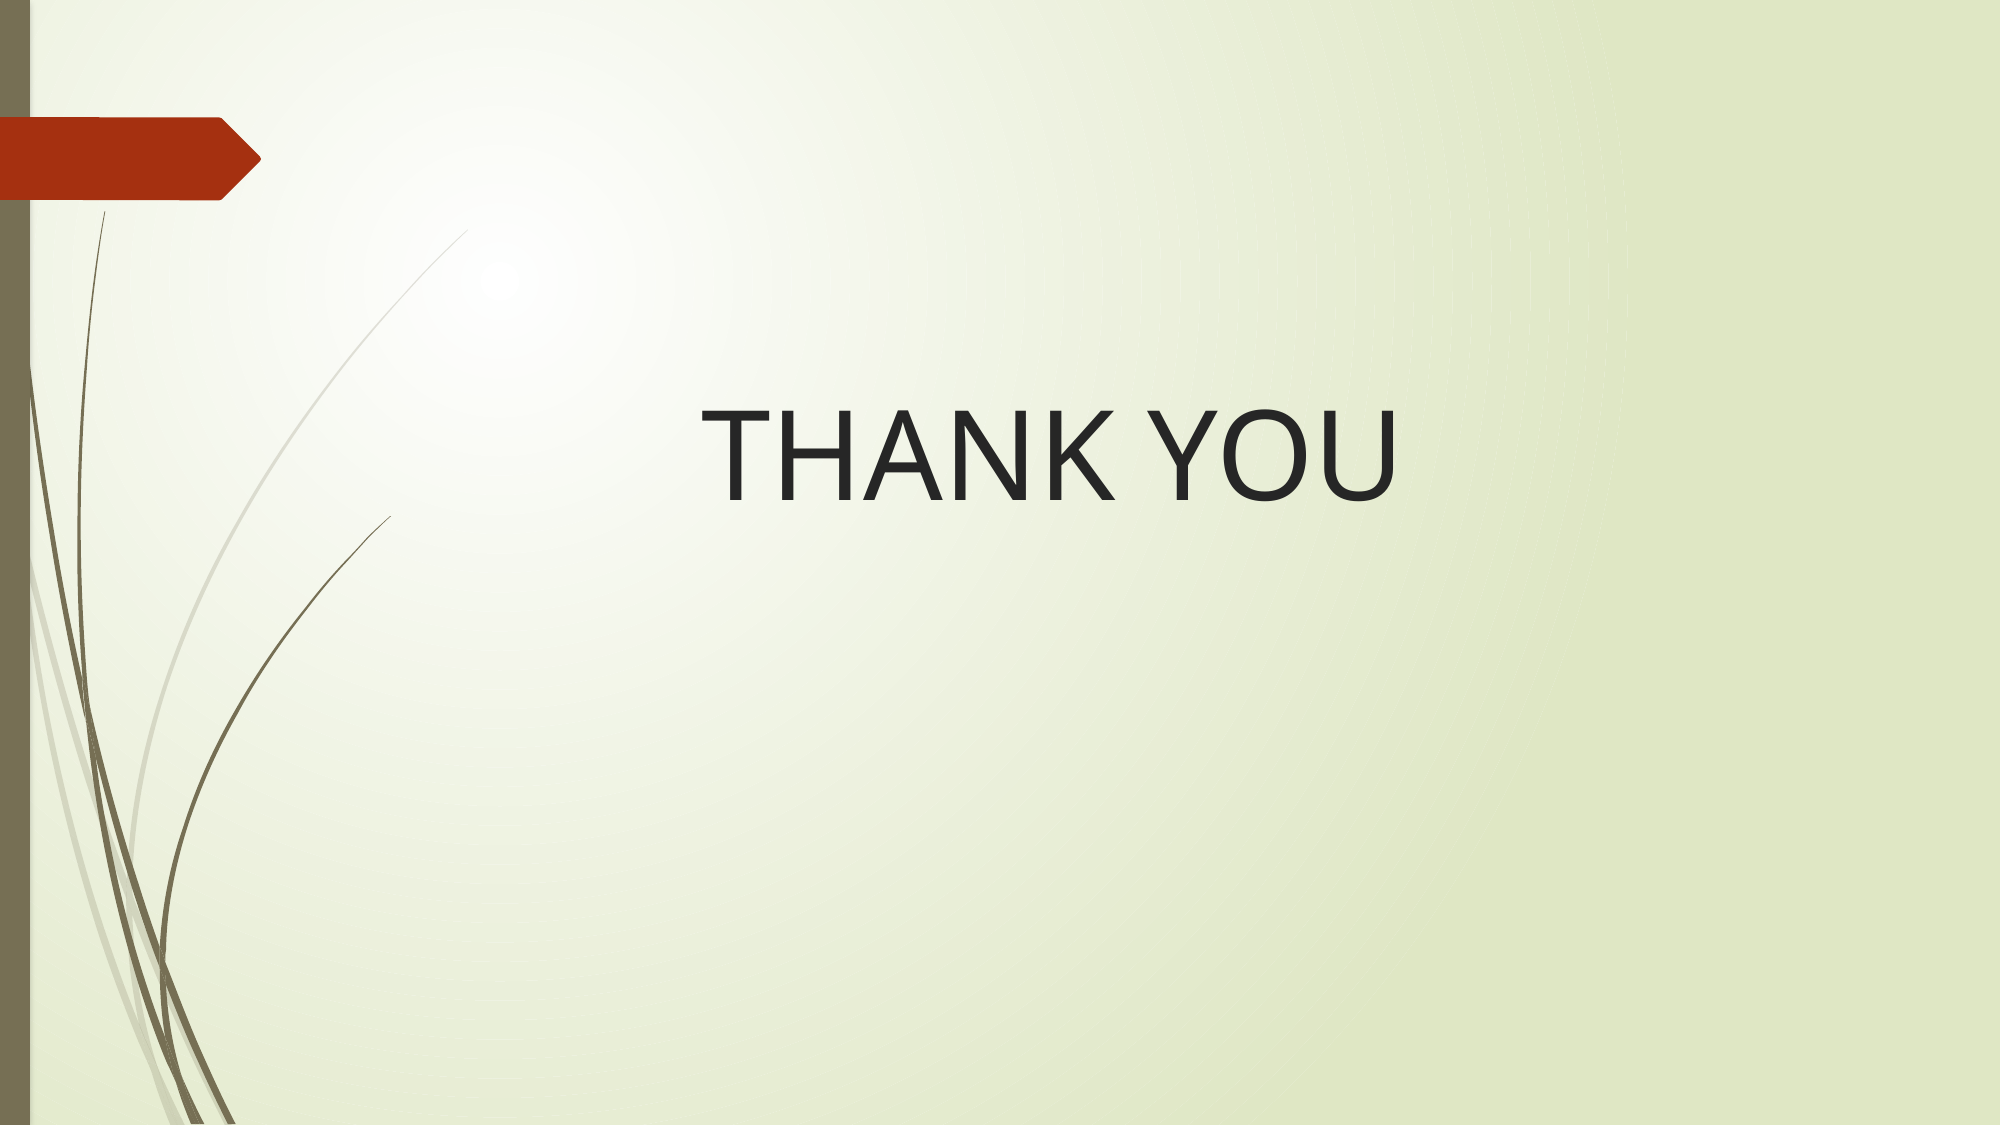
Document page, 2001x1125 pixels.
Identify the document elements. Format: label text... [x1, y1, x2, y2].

title THANK YOU [322, 367, 1785, 578]
